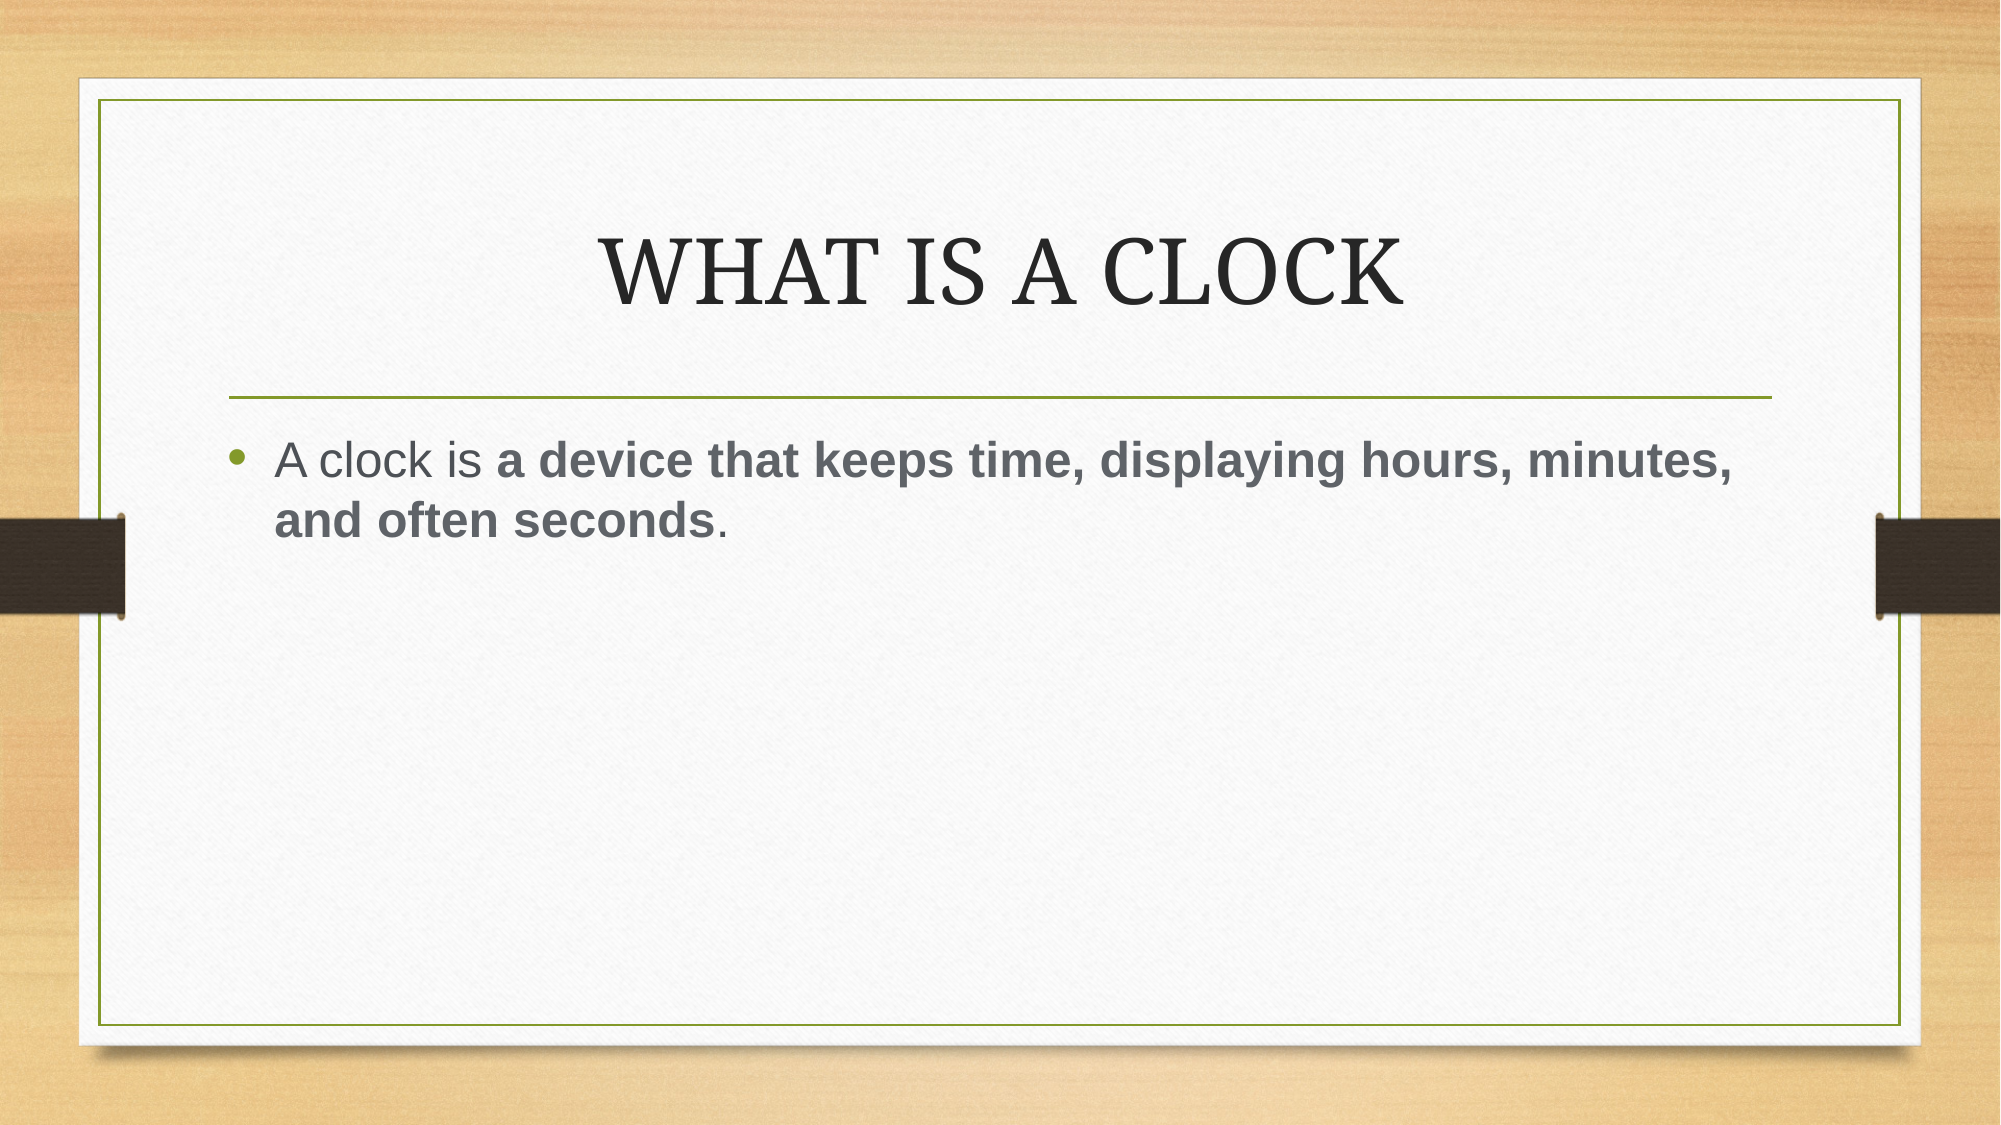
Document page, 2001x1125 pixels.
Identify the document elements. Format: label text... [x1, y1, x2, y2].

list A clock is a device that keeps time, displaying hours, minutes, and often seconds. [212, 419, 1788, 964]
picture [0, 0, 2001, 1125]
title WHAT IS A CLOCK [212, 161, 1788, 375]
